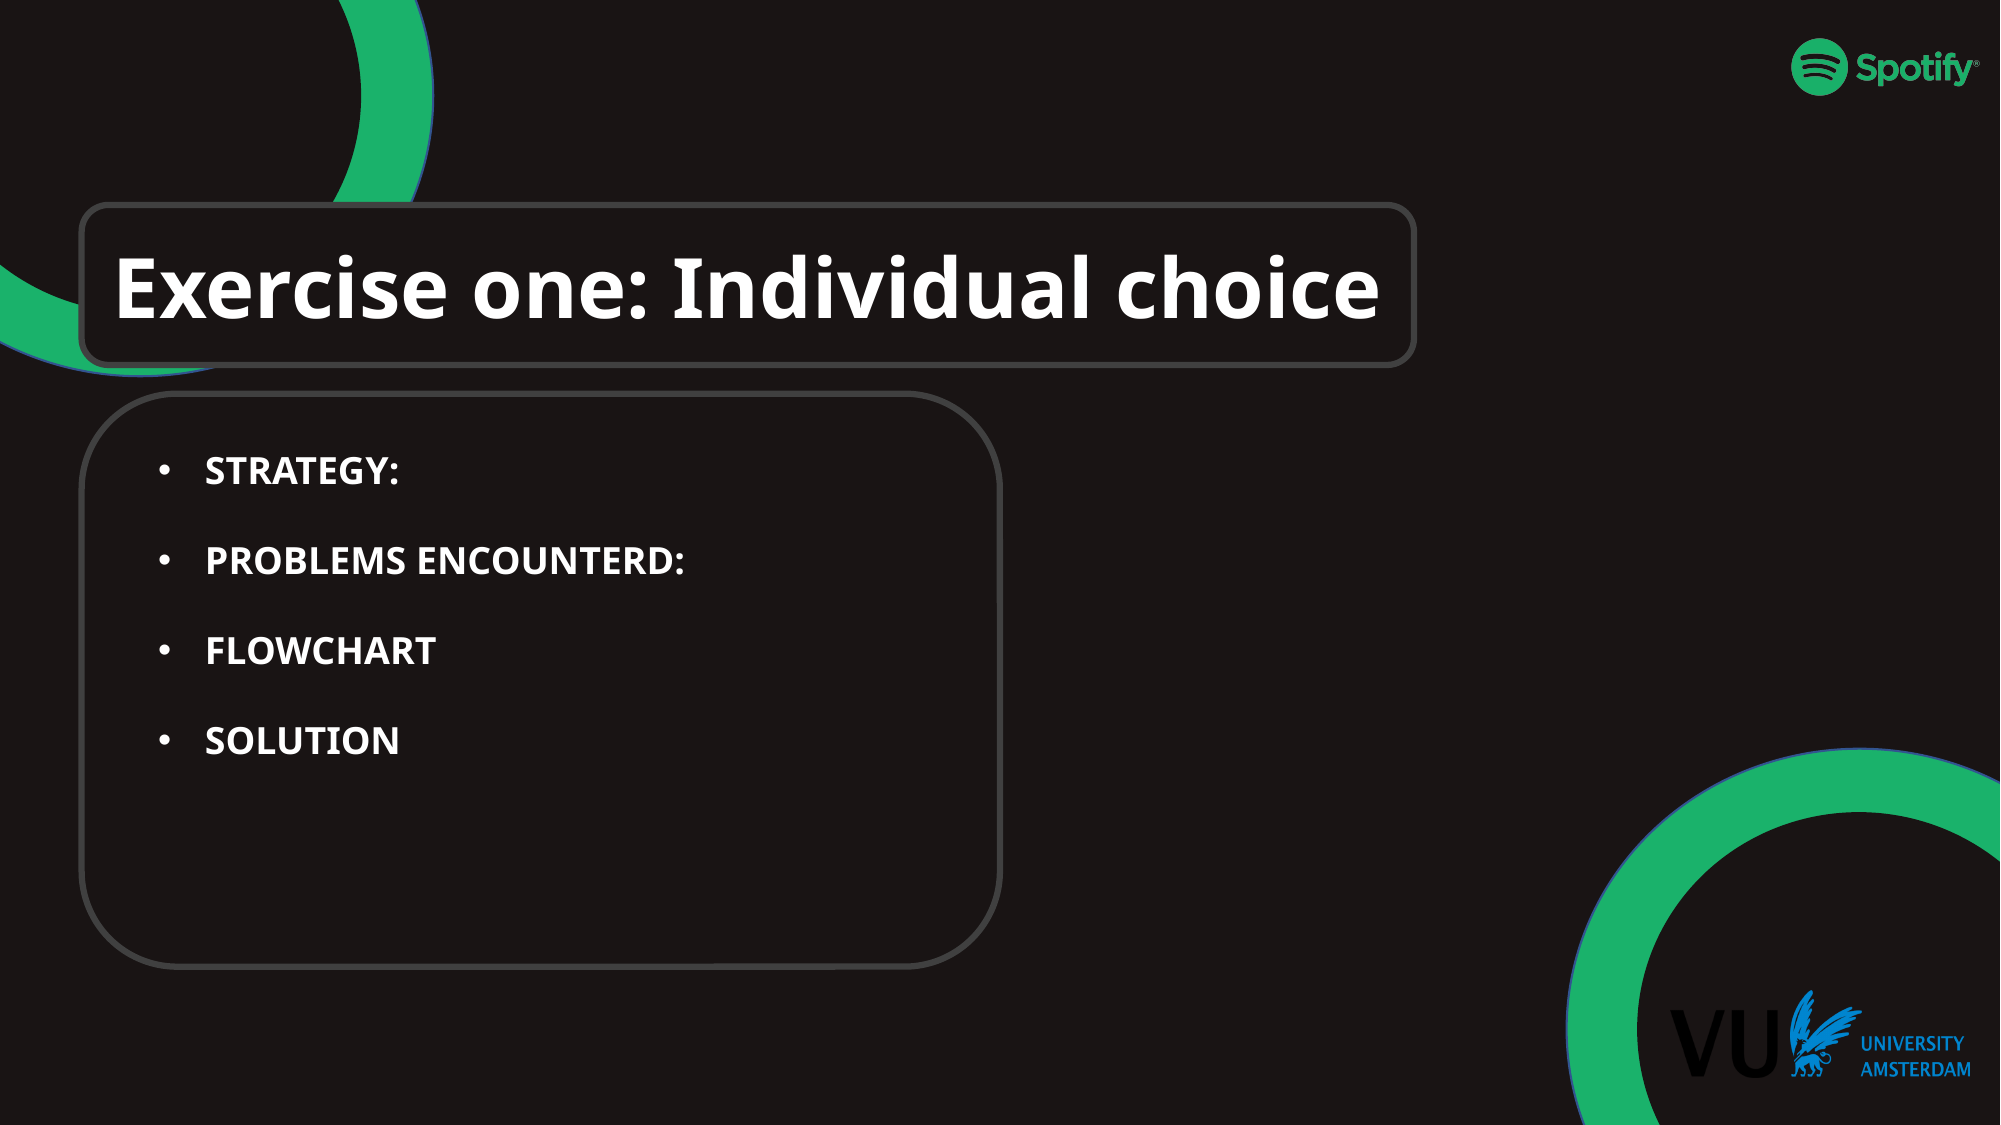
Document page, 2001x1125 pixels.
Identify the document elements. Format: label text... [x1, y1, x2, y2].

picture [1669, 990, 1970, 1078]
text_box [0, 0, 434, 377]
text_box Exercise one: Individual choice [434, 203, 1416, 366]
picture [1790, 38, 1981, 96]
text_box [80, 392, 1001, 968]
text_box STRATEGY: PROBLEMS ENCOUNTERD: FLOWCHART SOLUTION [143, 439, 925, 950]
text_box [0, 0, 2000, 1125]
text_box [1566, 748, 2000, 1125]
